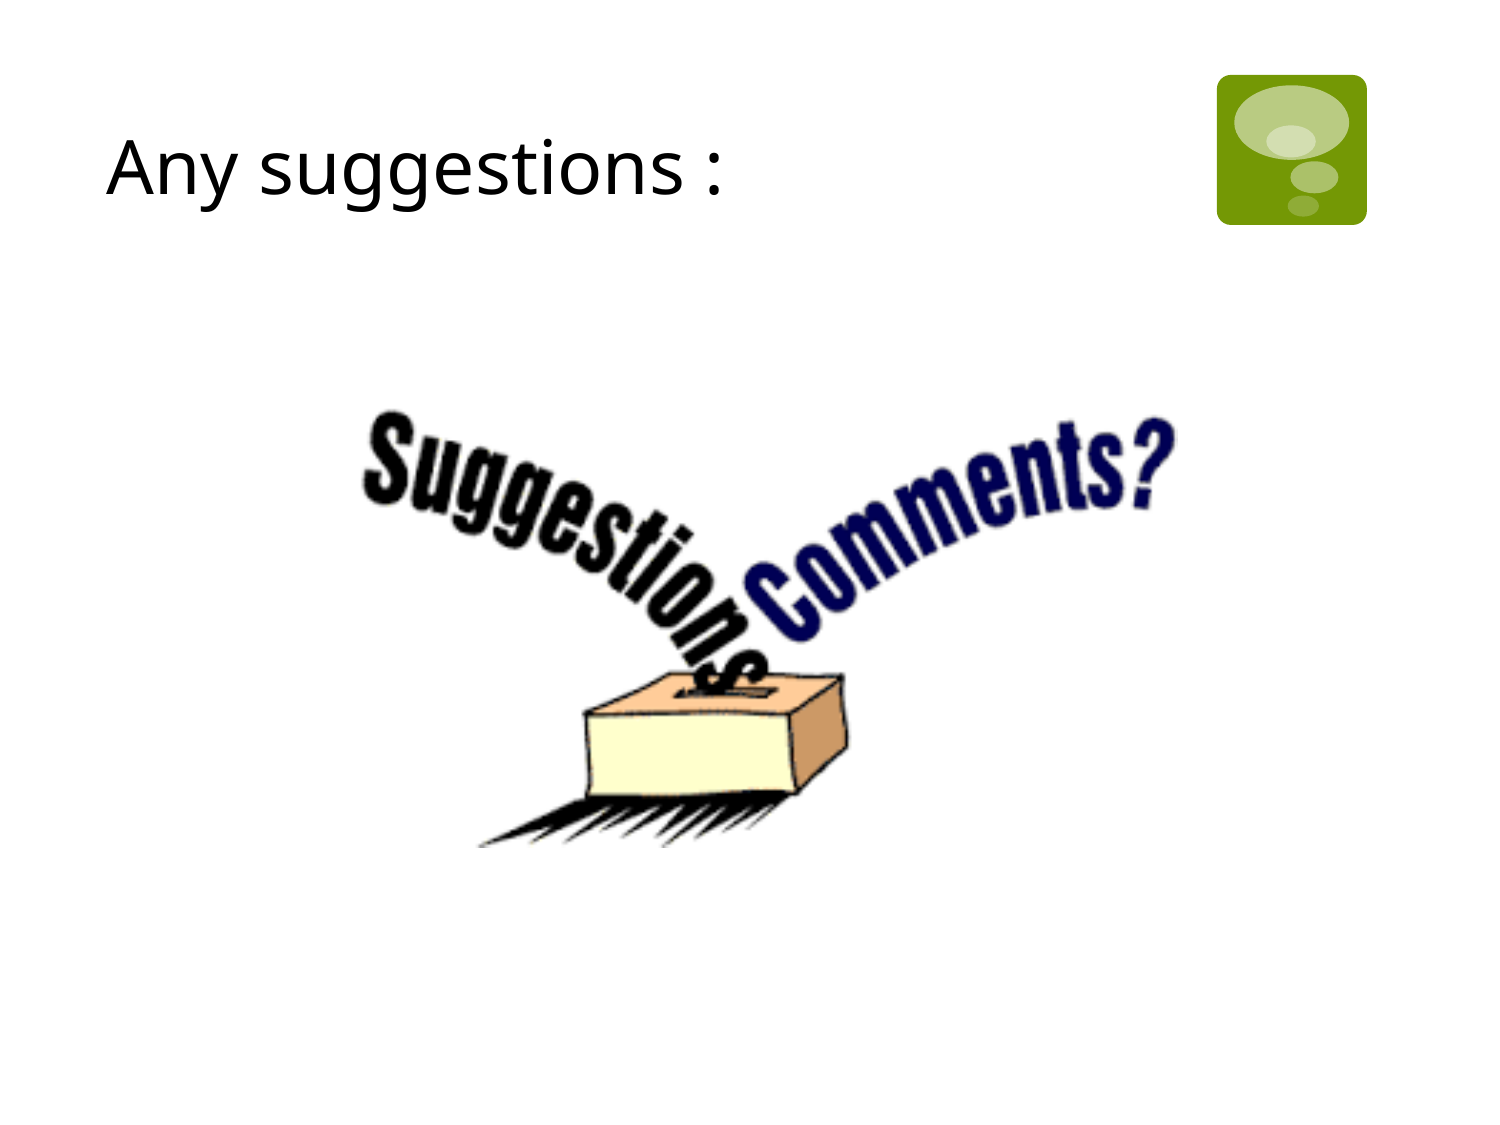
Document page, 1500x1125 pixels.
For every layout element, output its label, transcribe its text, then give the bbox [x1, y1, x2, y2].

picture [333, 358, 1178, 849]
text_box Any suggestions : [91, 112, 1071, 218]
